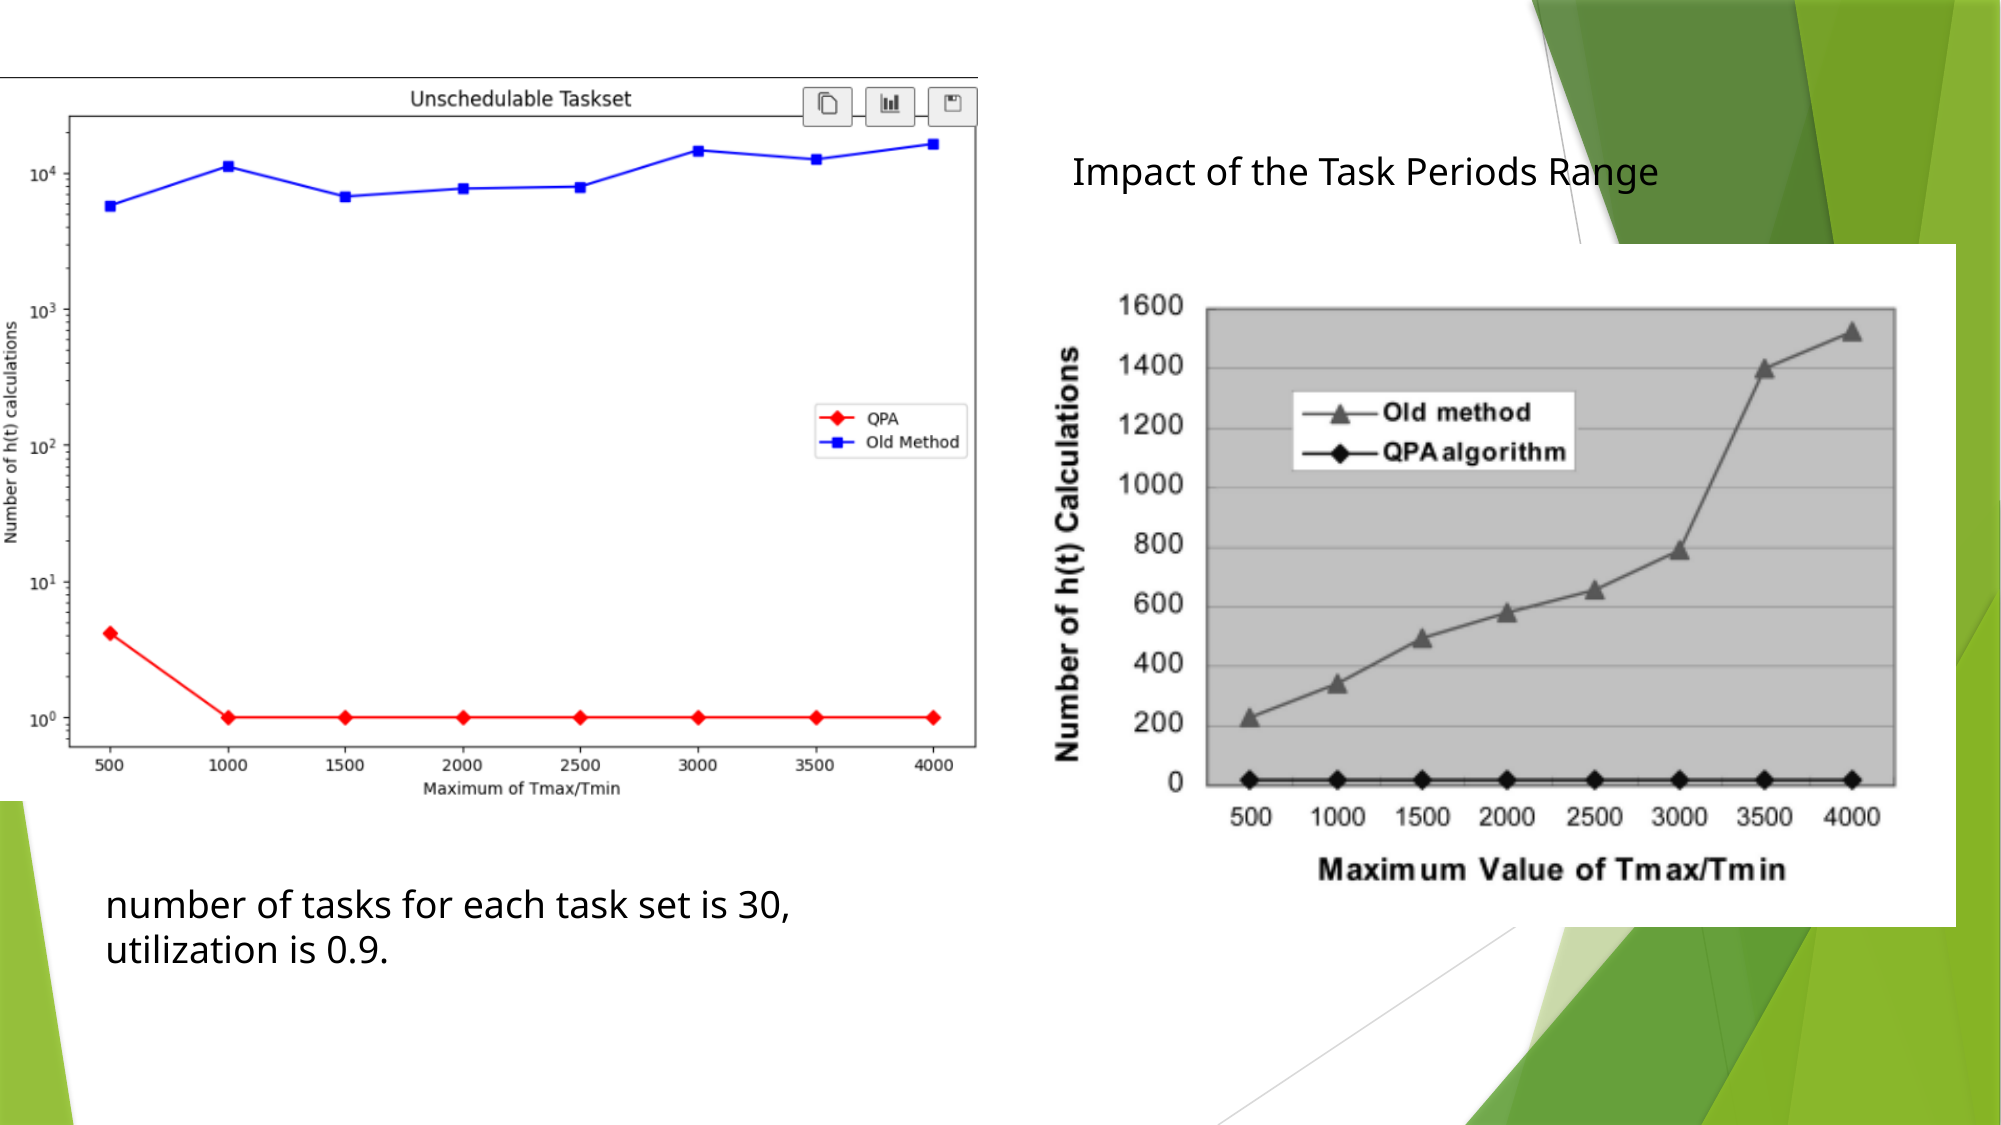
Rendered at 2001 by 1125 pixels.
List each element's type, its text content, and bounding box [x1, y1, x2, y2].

picture [999, 244, 1956, 928]
picture [0, 77, 978, 801]
text_box number of tasks for each task set is 30, utilization is 0.9. [90, 873, 817, 979]
text_box Impact of the Task Periods Range [1058, 140, 1858, 200]
